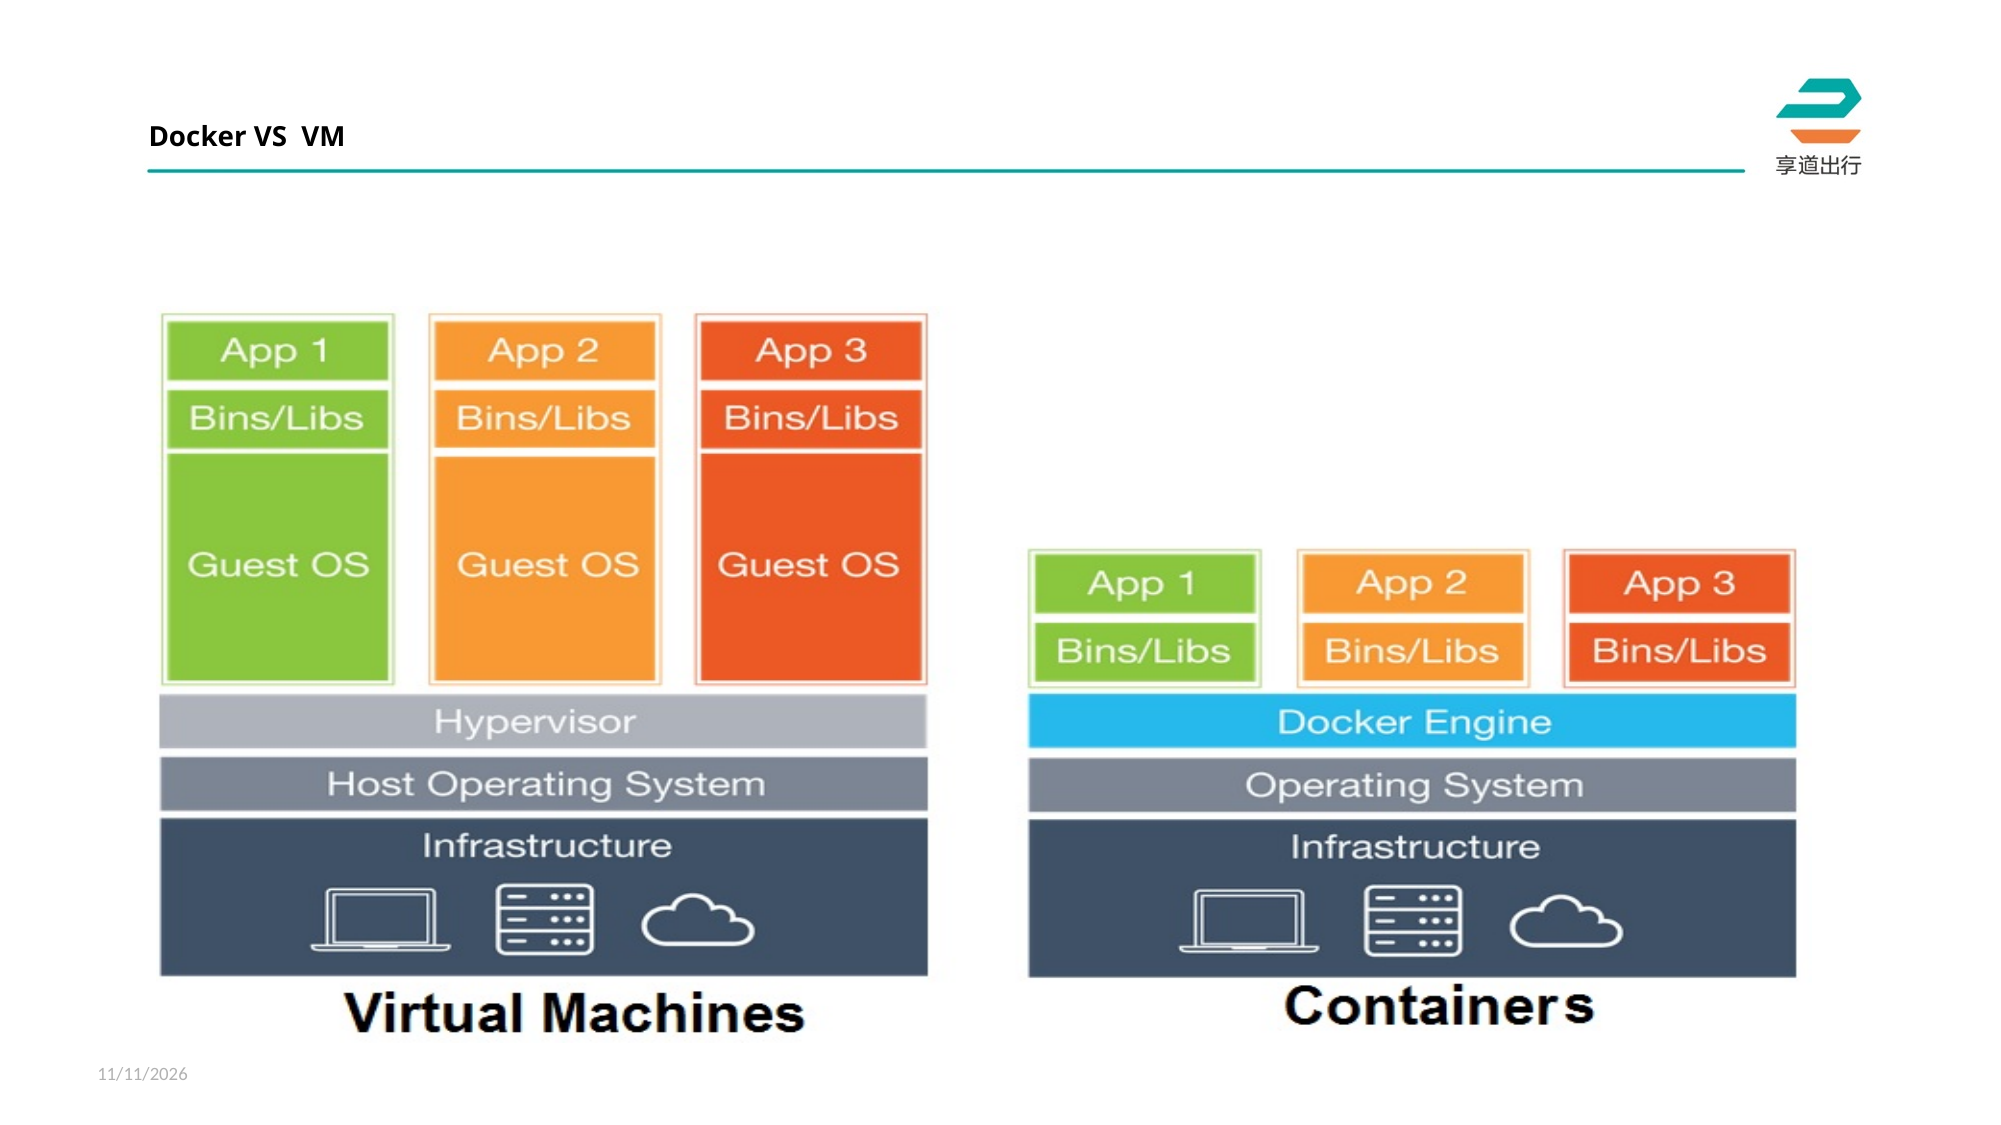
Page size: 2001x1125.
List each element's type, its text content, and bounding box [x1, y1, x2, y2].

title Docker VS VM [133, 104, 1745, 160]
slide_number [82, 1042, 533, 1103]
picture [0, 0, 2001, 1125]
